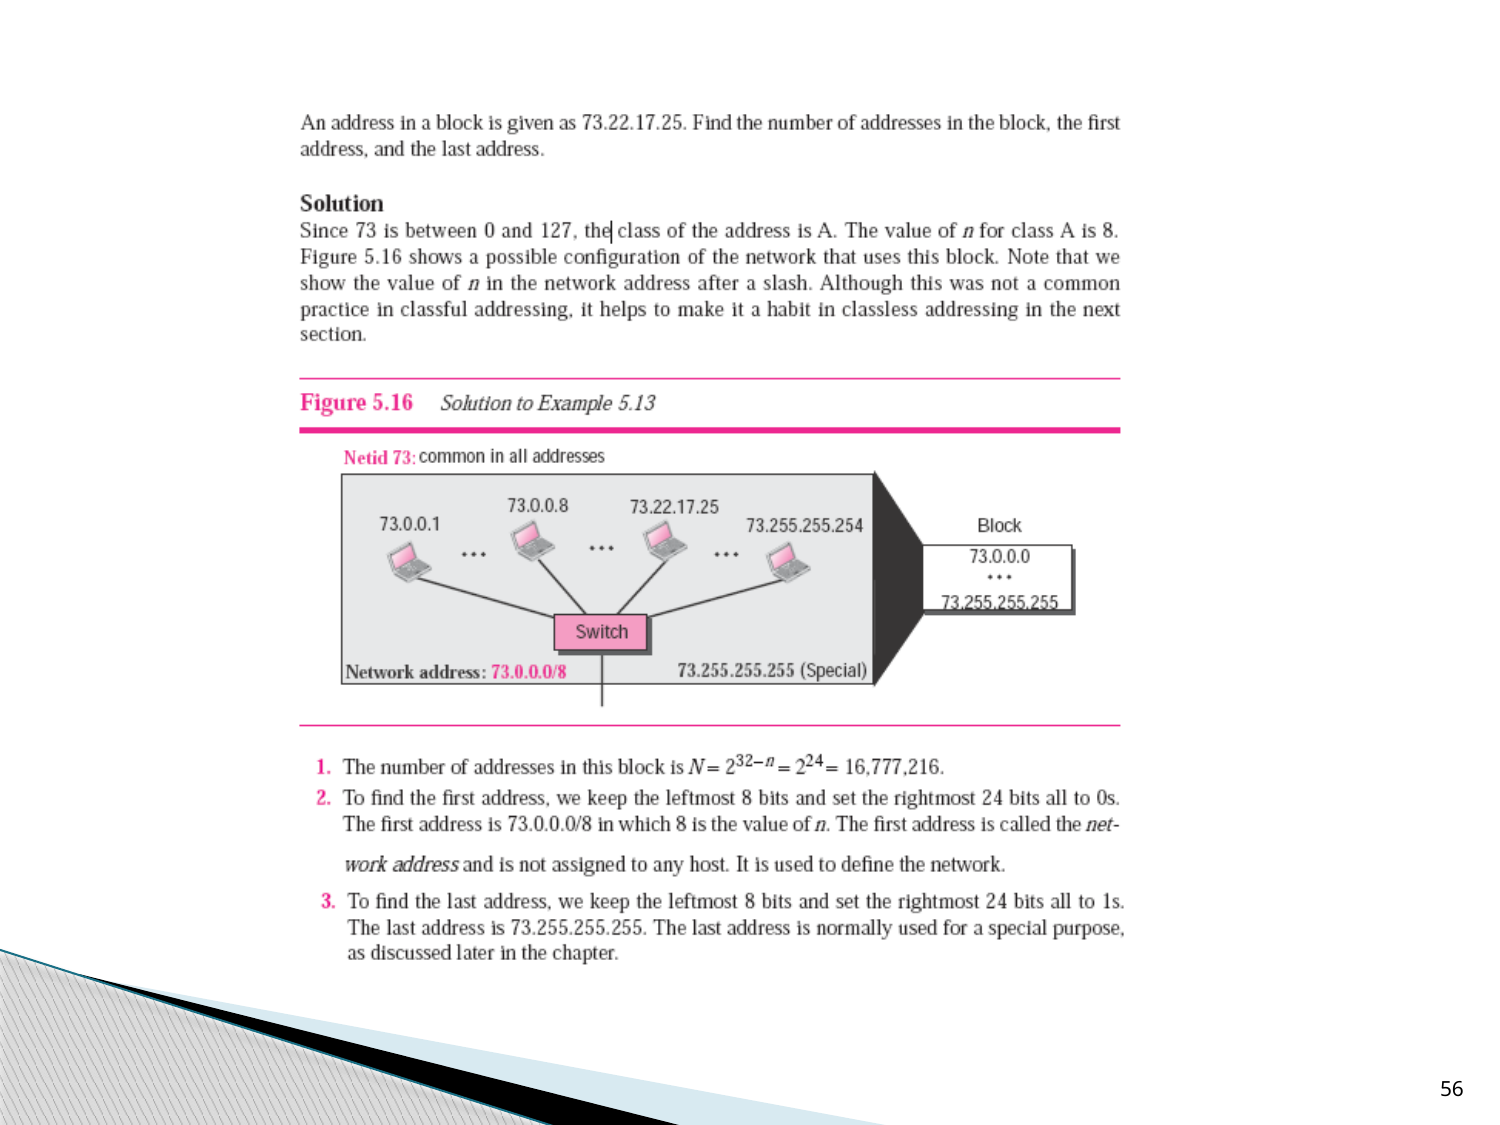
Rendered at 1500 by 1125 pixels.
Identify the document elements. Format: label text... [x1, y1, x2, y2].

slide_number 56 [1418, 1051, 1479, 1112]
picture [337, 843, 1012, 888]
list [312, 876, 1151, 974]
picture [274, 113, 1133, 837]
